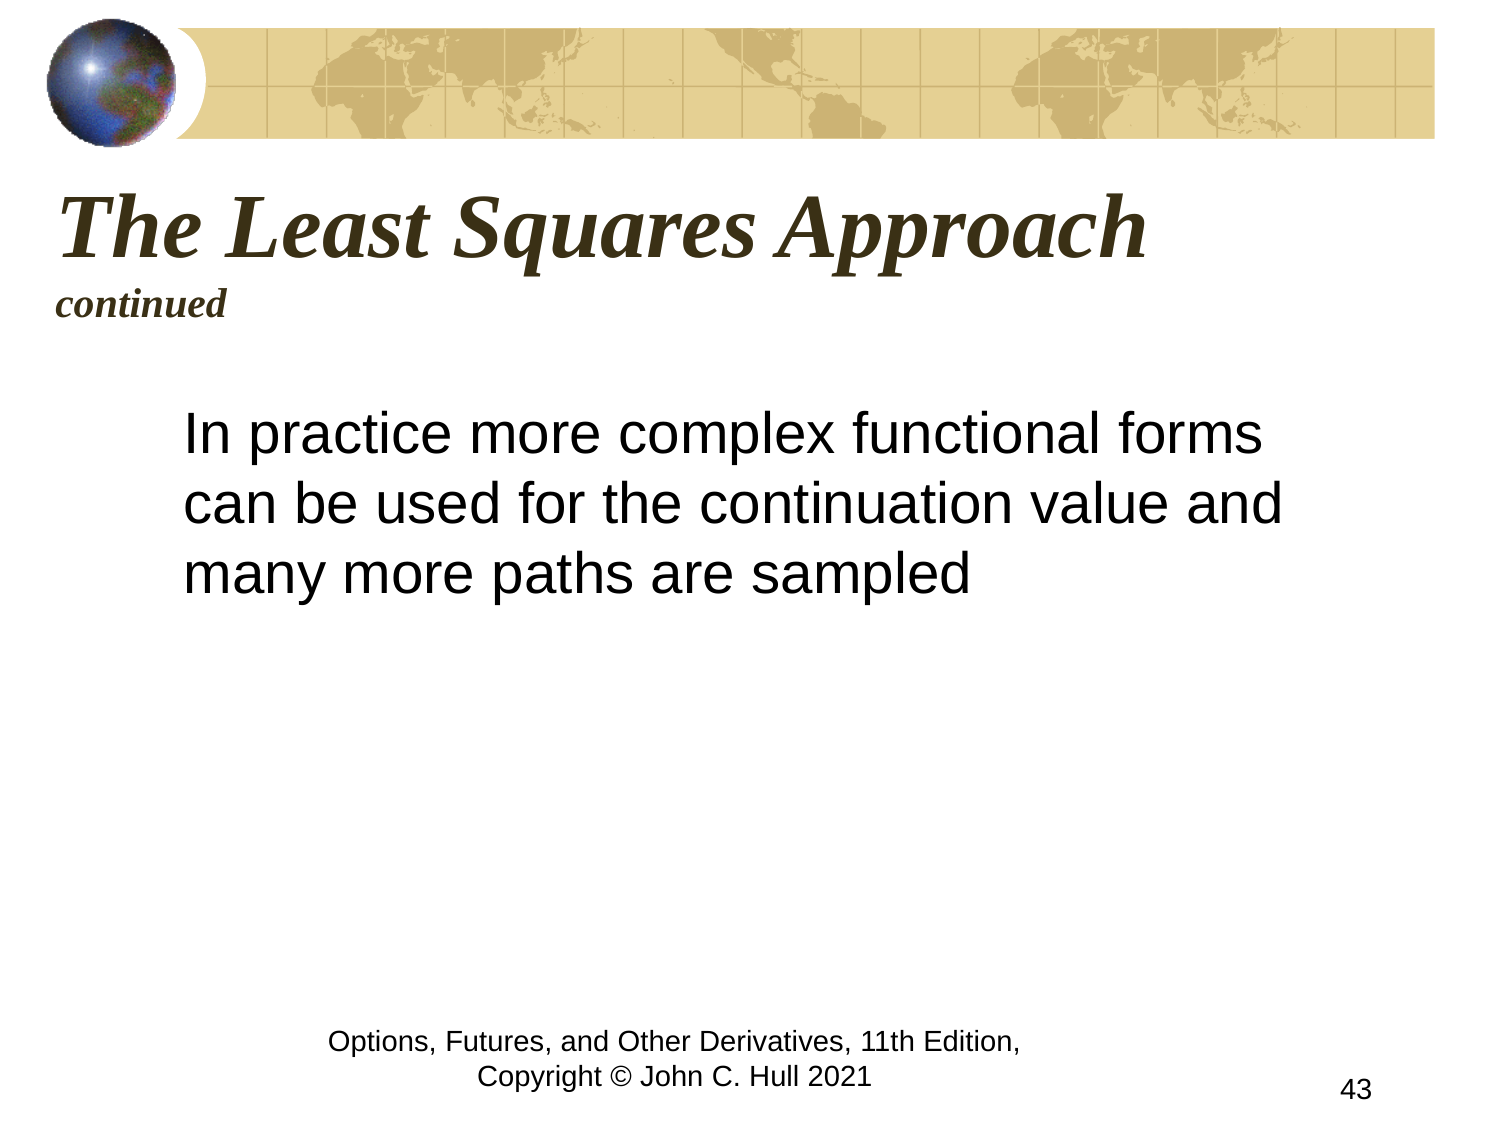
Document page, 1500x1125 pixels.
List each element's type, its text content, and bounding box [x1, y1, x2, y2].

picture [42, 14, 190, 151]
list In practice more complex functional forms can be used for the continuation value and many more paths are sampled [112, 387, 1388, 1028]
slide_number 43 [1074, 1037, 1388, 1113]
footer Options, Futures, and Other Derivatives, 11th Edition, Copyright © John C. Hull 2021 [262, 1024, 1088, 1101]
title The Least Squares Approach continued [40, 152, 1316, 341]
